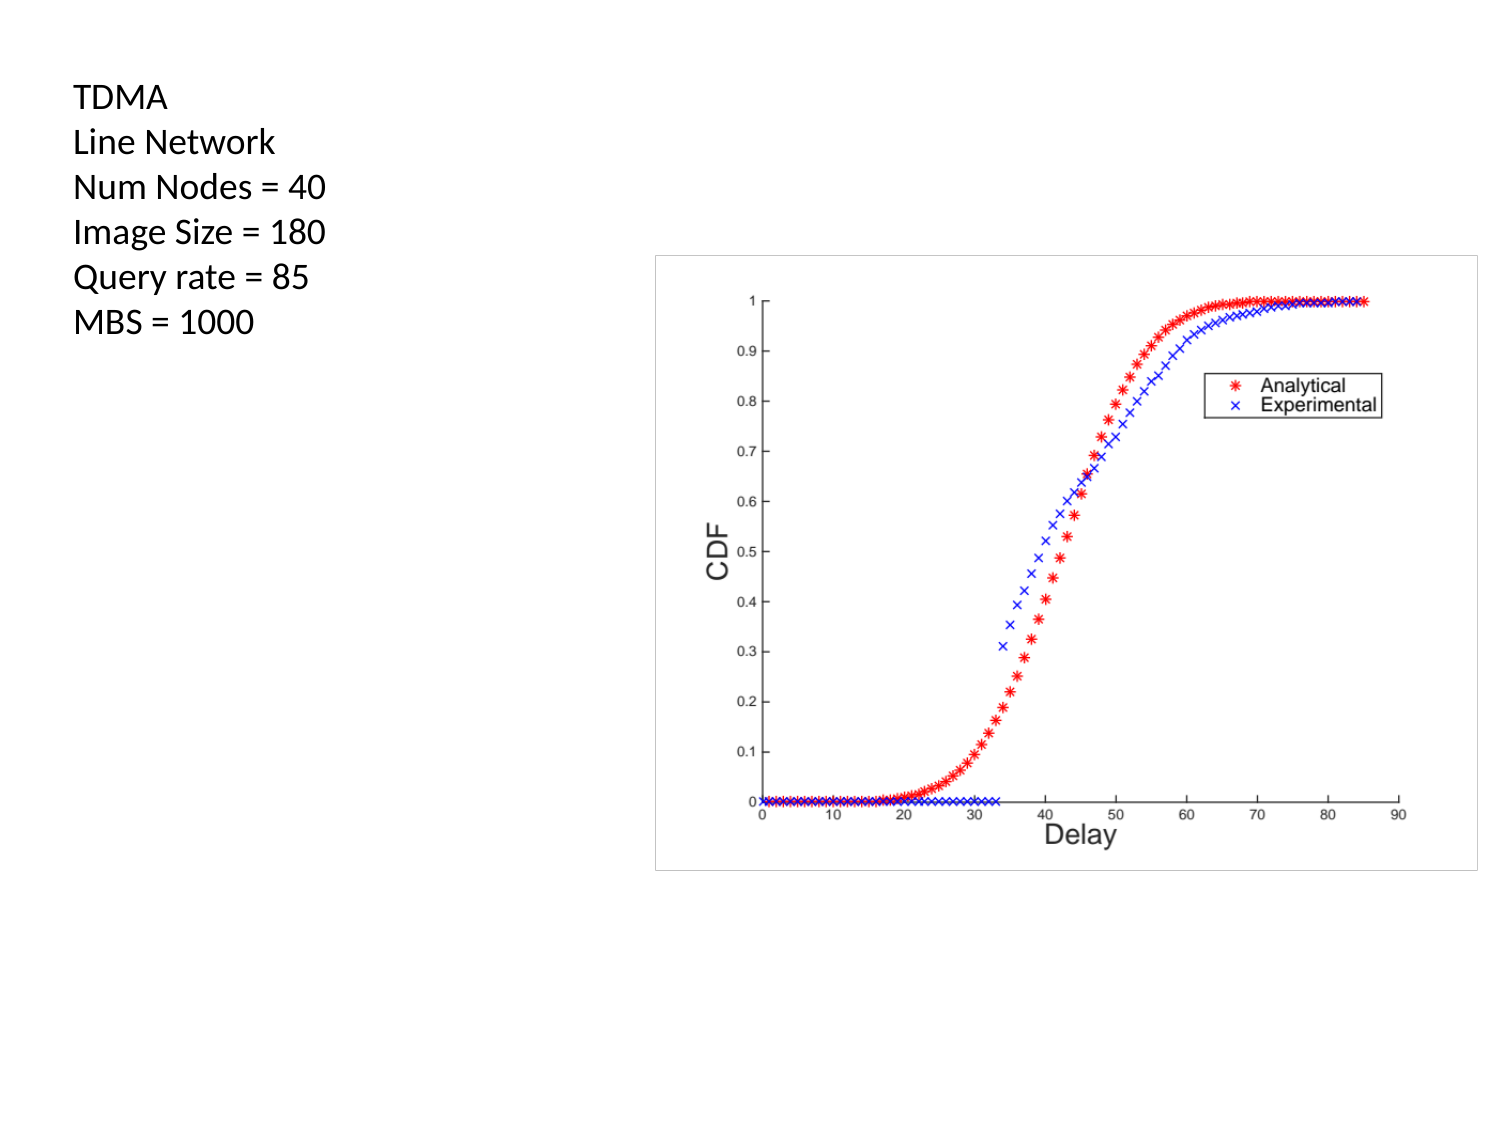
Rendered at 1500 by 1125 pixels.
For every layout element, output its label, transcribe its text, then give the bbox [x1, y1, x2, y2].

picture [630, 0, 1500, 1125]
text_box TDMA Line Network Num Nodes = 40 Image Size = 180 Query rate = 85 MBS = 1000 [58, 64, 342, 349]
